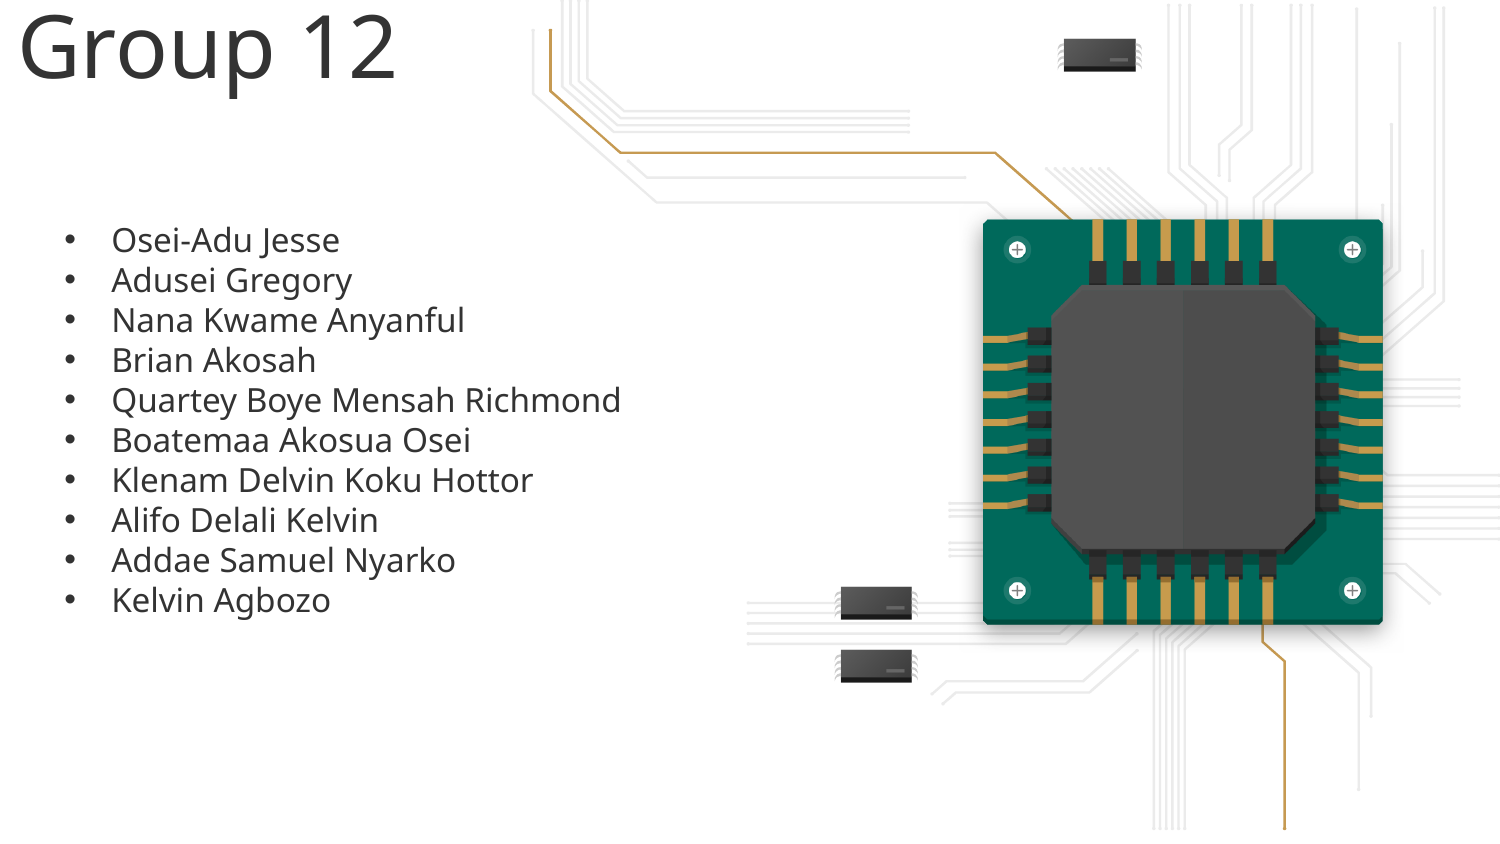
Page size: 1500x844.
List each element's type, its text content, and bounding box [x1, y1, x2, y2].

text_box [531, 0, 1500, 830]
picture [1142, 218, 1384, 625]
subtitle Osei-Adu Jesse Adusei Gregory Nana Kwame Anyanful Brian Akosah Quartey Boye Mensah Richmond Boatemaa Akosua Osei Klenam Delvin Koku Hottor Alifo Delali Kelvin Addae Samuel Nyarko Kelvin Agbozo [49, 204, 526, 737]
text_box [833, 38, 1142, 684]
title Group 12 [2, 0, 424, 111]
